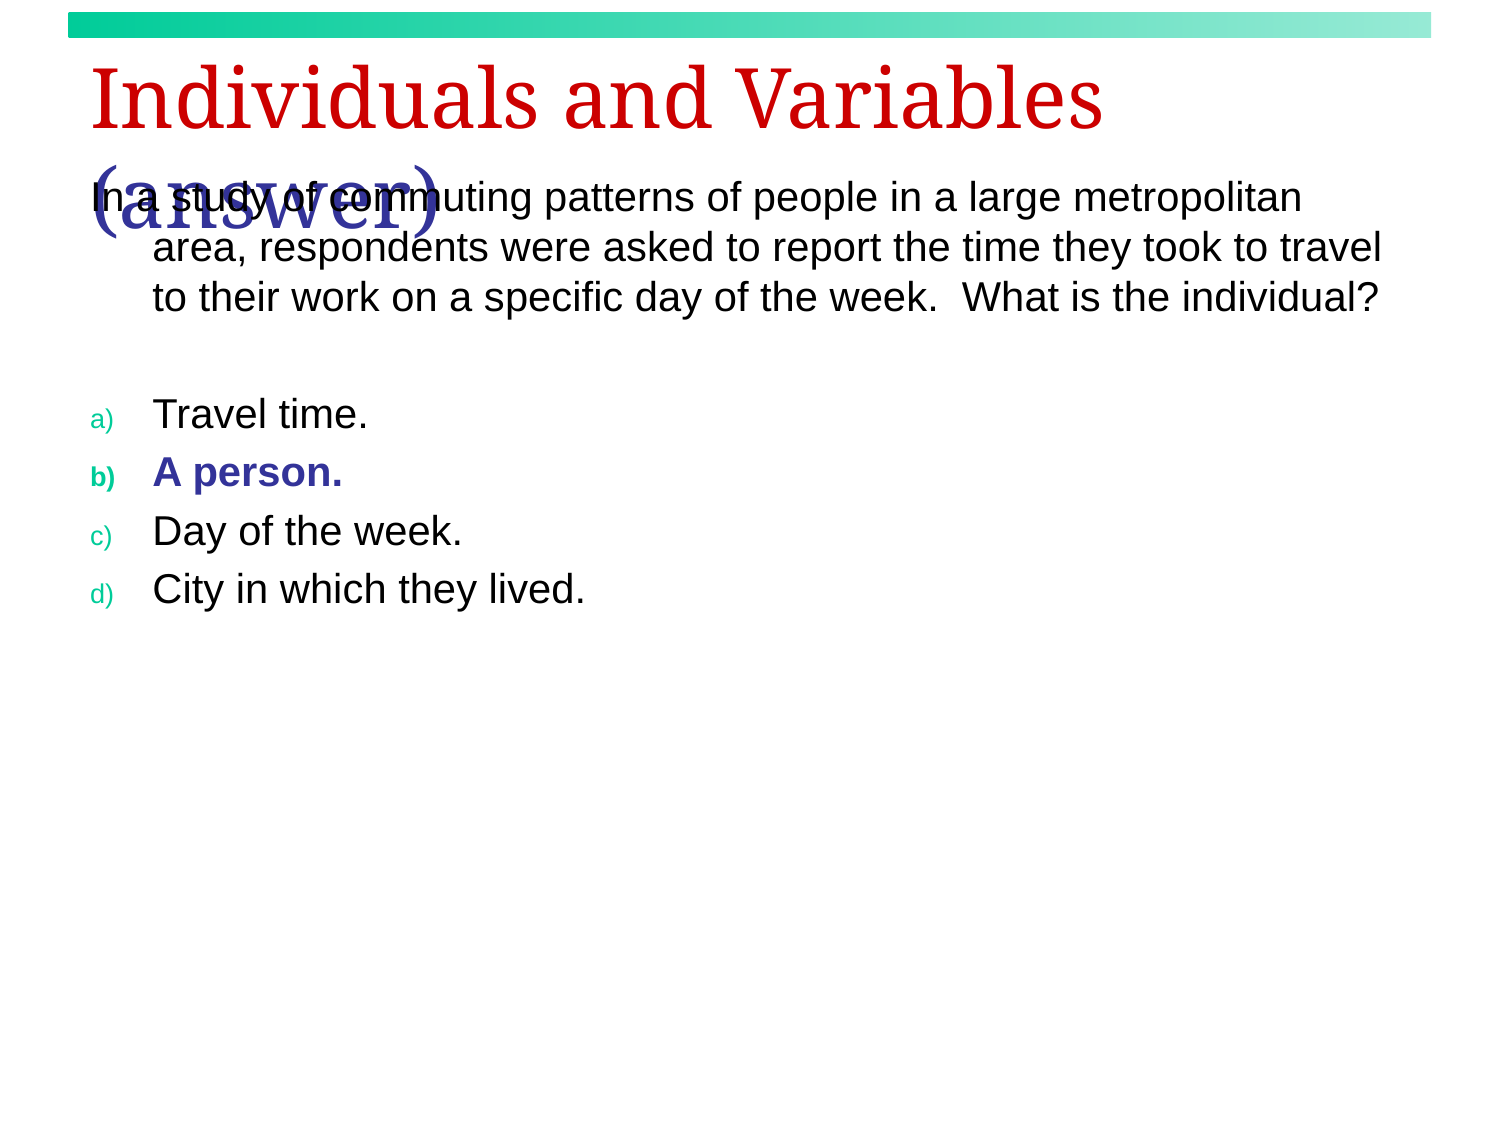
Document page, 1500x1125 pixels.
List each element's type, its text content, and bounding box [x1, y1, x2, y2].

list In a study of commuting patterns of people in a large metropolitan area, respondents were asked to report the time they took to travel to their work on a specific day of the week. What is the individual? Travel time. A person. Day of the week. City in which they lived. [74, 162, 1426, 1088]
title Individuals and Variables (answer) [74, 37, 1426, 162]
